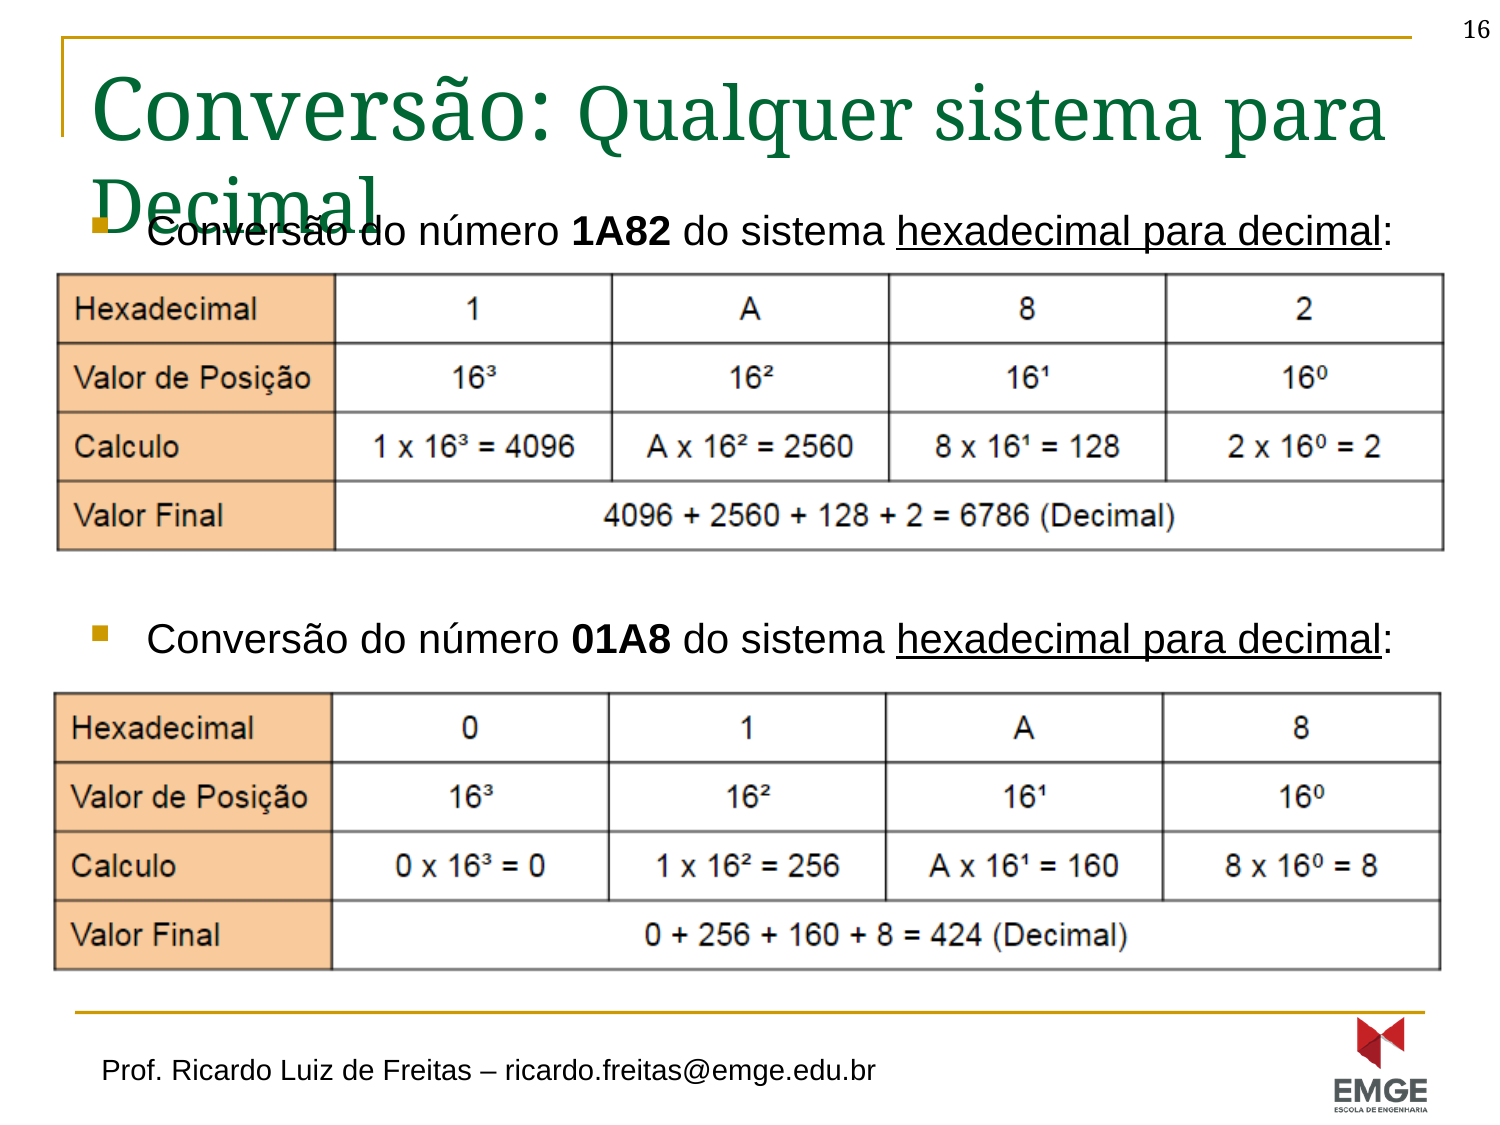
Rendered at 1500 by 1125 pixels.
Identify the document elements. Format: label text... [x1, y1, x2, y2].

list Conversão do número 1A82 do sistema hexadecimal para decimal: Conversão do número 01A8 do sistema hexadecimal para decimal: [75, 566, 1425, 685]
picture [1328, 1012, 1433, 1116]
title Conversão: Qualquer sistema para Decimal [75, 45, 1425, 196]
picture [48, 686, 1451, 977]
slide_number 16 [1392, 0, 1500, 55]
picture [48, 266, 1451, 558]
list Conversão do número 1A82 do sistema hexadecimal para decimal: Conversão do número 01A8 do sistema hexadecimal para decimal: [75, 196, 1425, 265]
